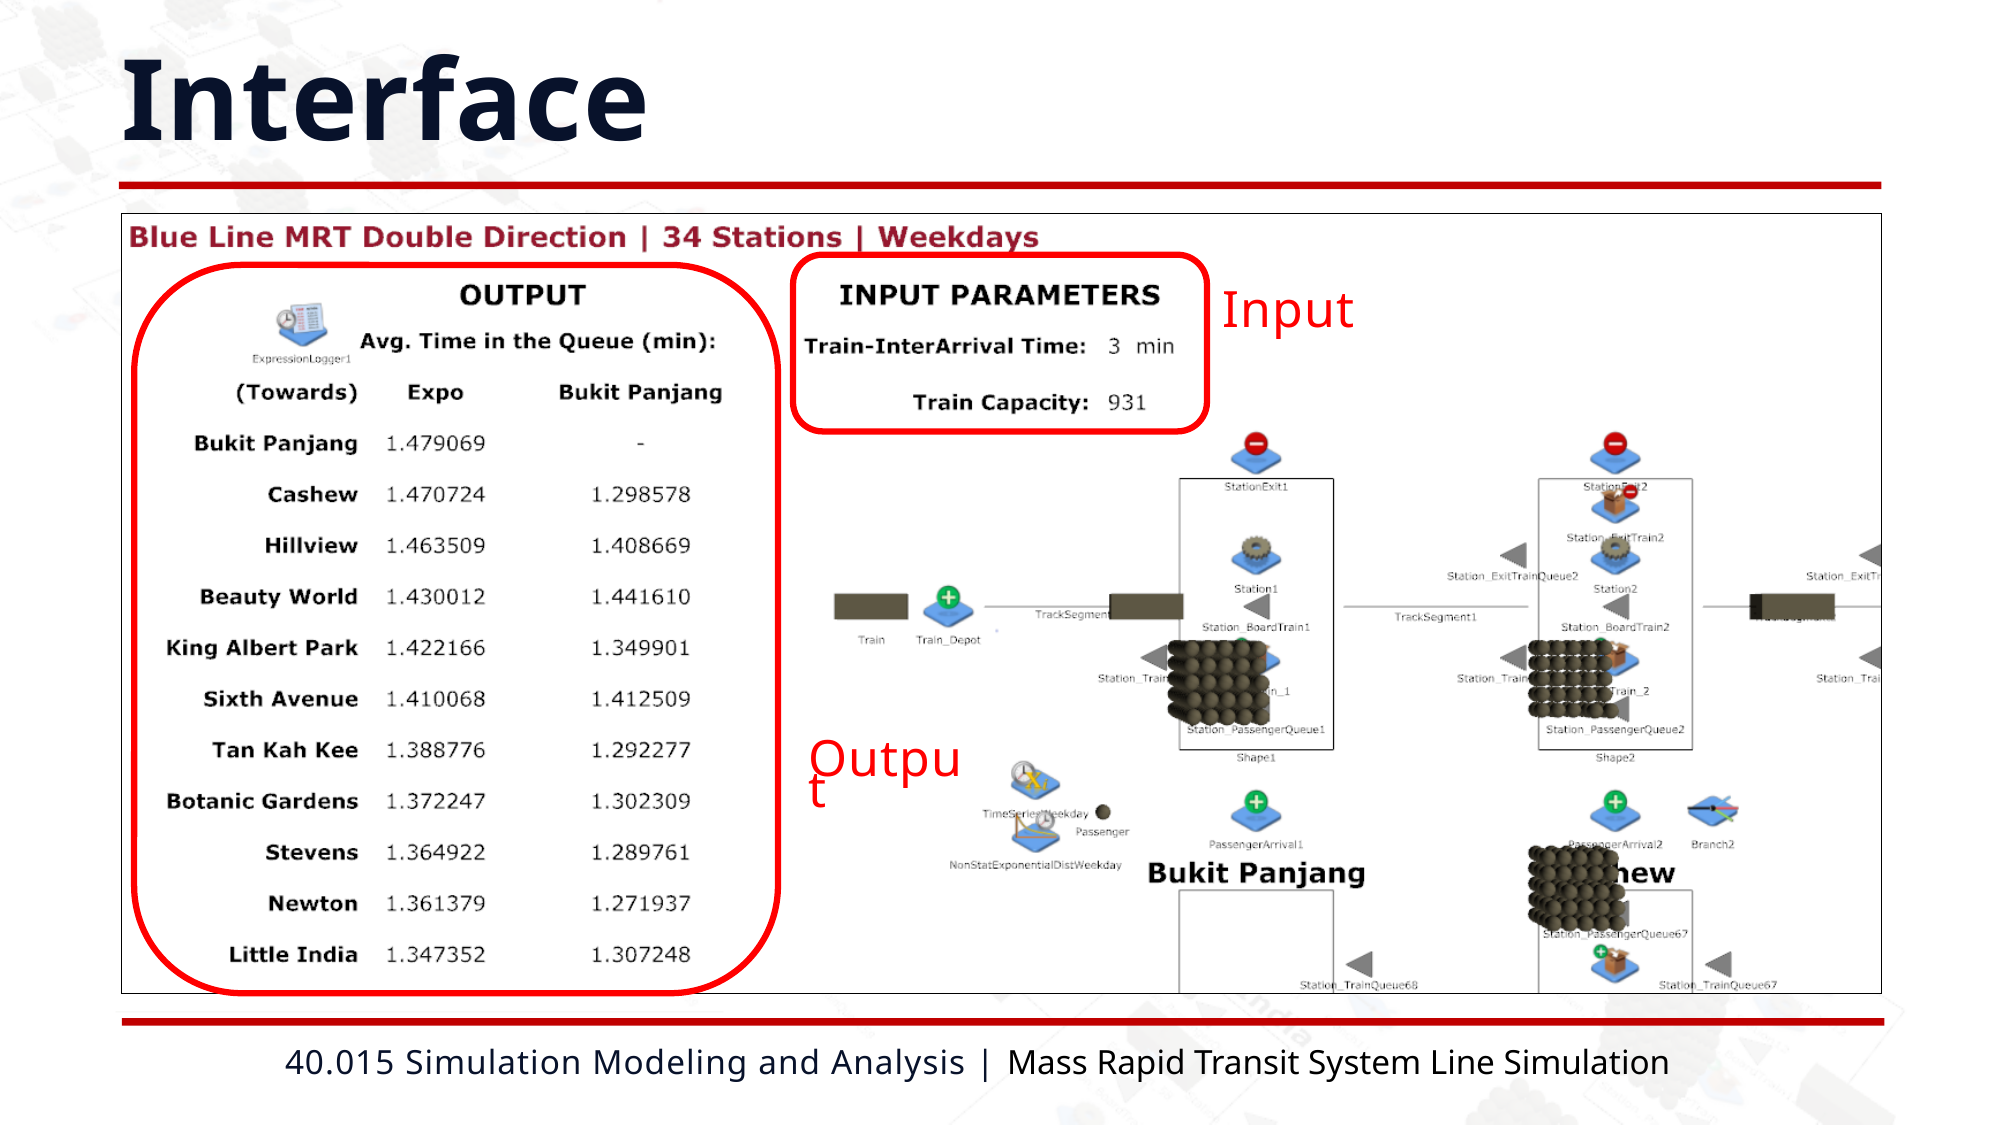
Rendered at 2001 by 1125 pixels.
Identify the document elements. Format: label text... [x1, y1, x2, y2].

text_box [118, 181, 1882, 190]
text_box Interface [121, 131, 1116, 163]
picture [121, 213, 1882, 994]
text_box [115, 1011, 1885, 1083]
